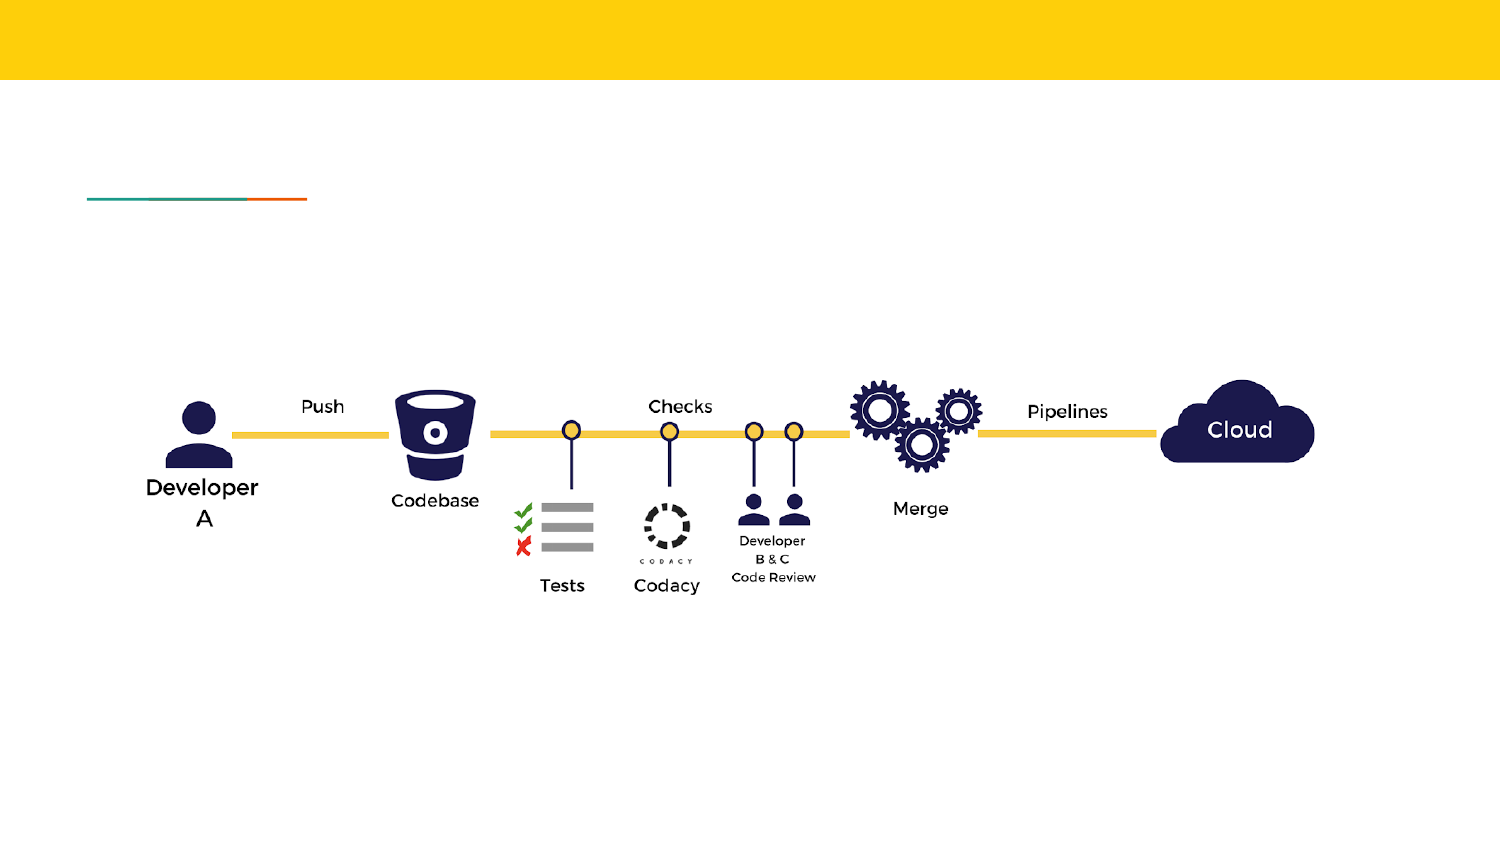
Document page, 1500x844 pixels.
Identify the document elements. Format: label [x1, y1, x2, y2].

picture [64, 228, 1392, 669]
